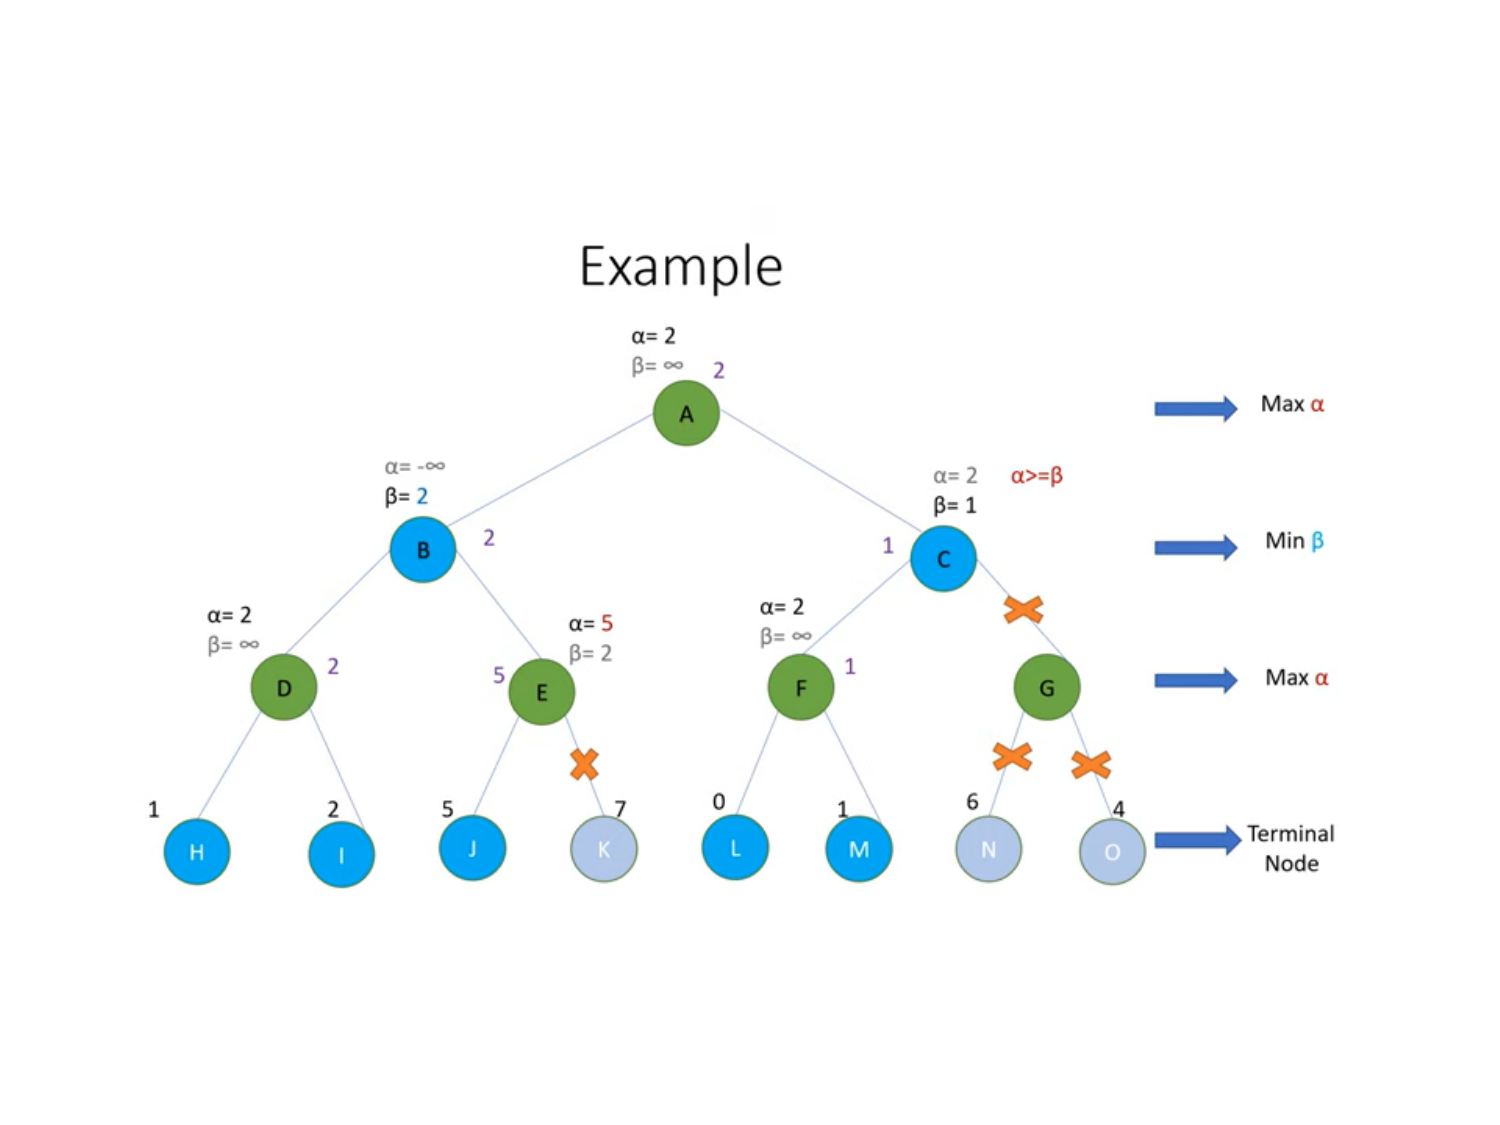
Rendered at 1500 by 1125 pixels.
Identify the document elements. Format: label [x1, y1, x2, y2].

picture [113, 195, 1387, 930]
